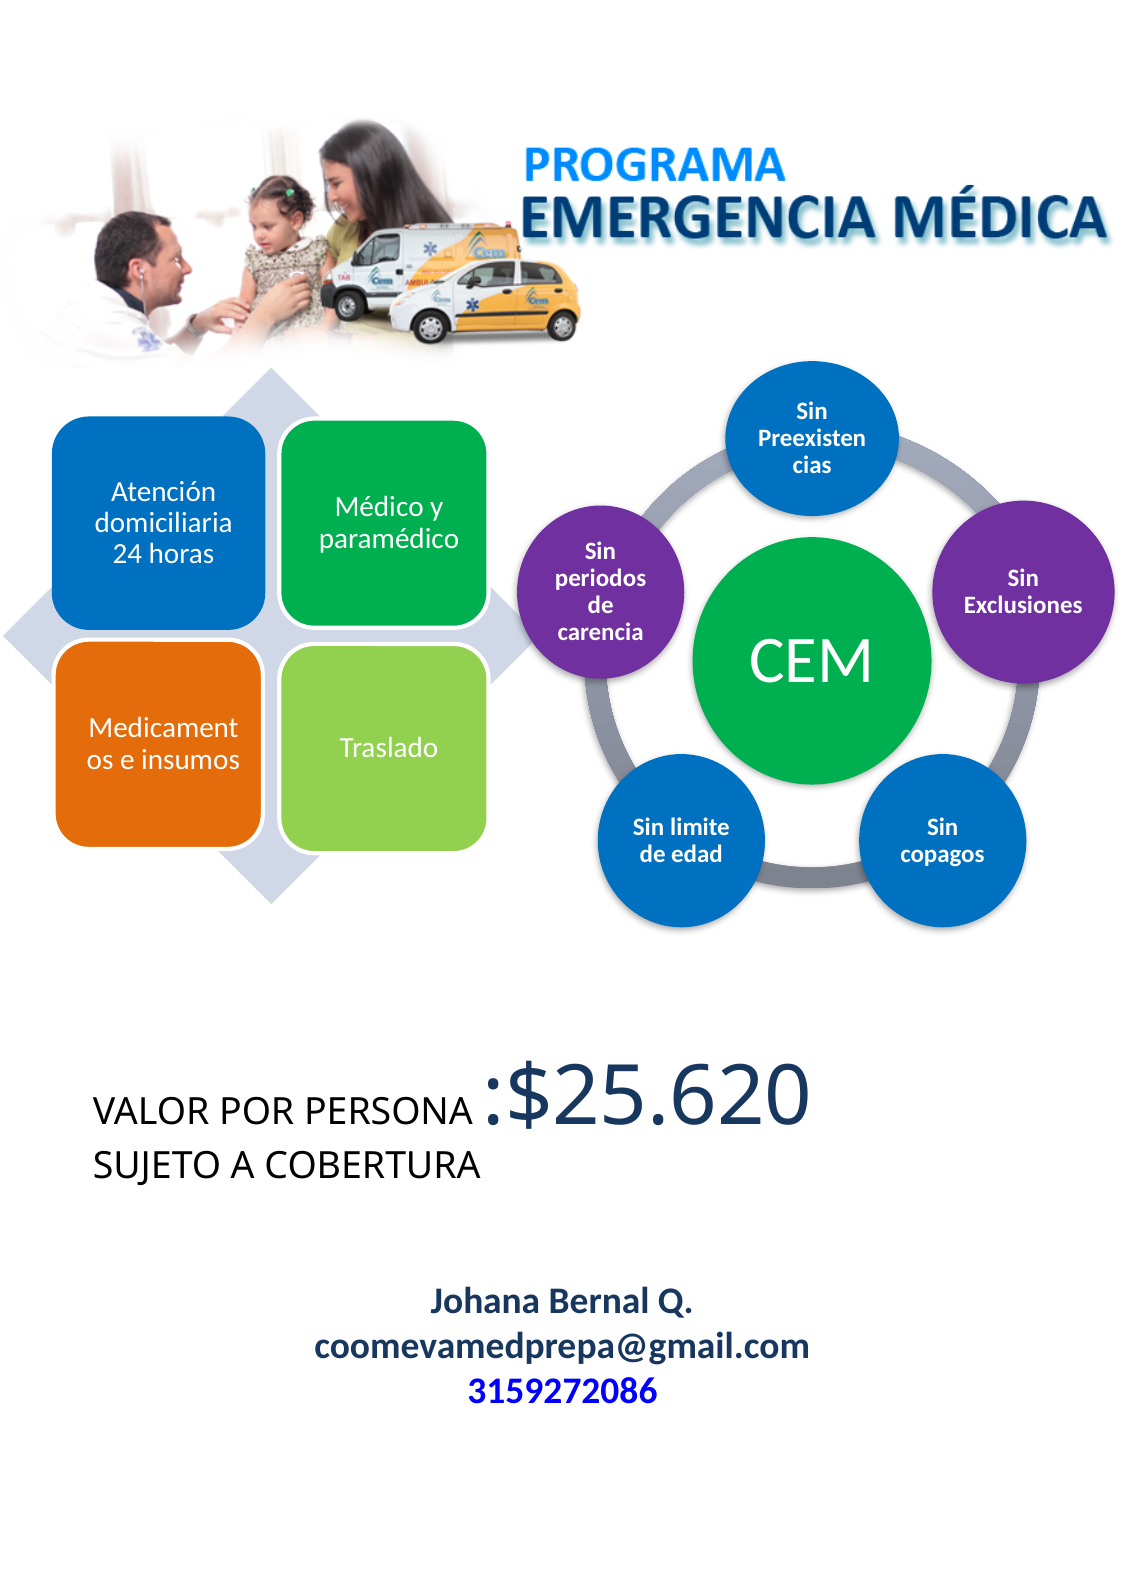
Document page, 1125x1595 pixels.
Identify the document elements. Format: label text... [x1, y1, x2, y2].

text_box VALOR POR PERSONA :$25.620 SUJETO A COBERTURA Johana Bernal Q. coomevamedprepa@gmail.com 3159272086 [78, 1033, 1047, 1509]
picture [1, 111, 1125, 367]
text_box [479, 367, 1125, 921]
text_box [0, 367, 478, 905]
